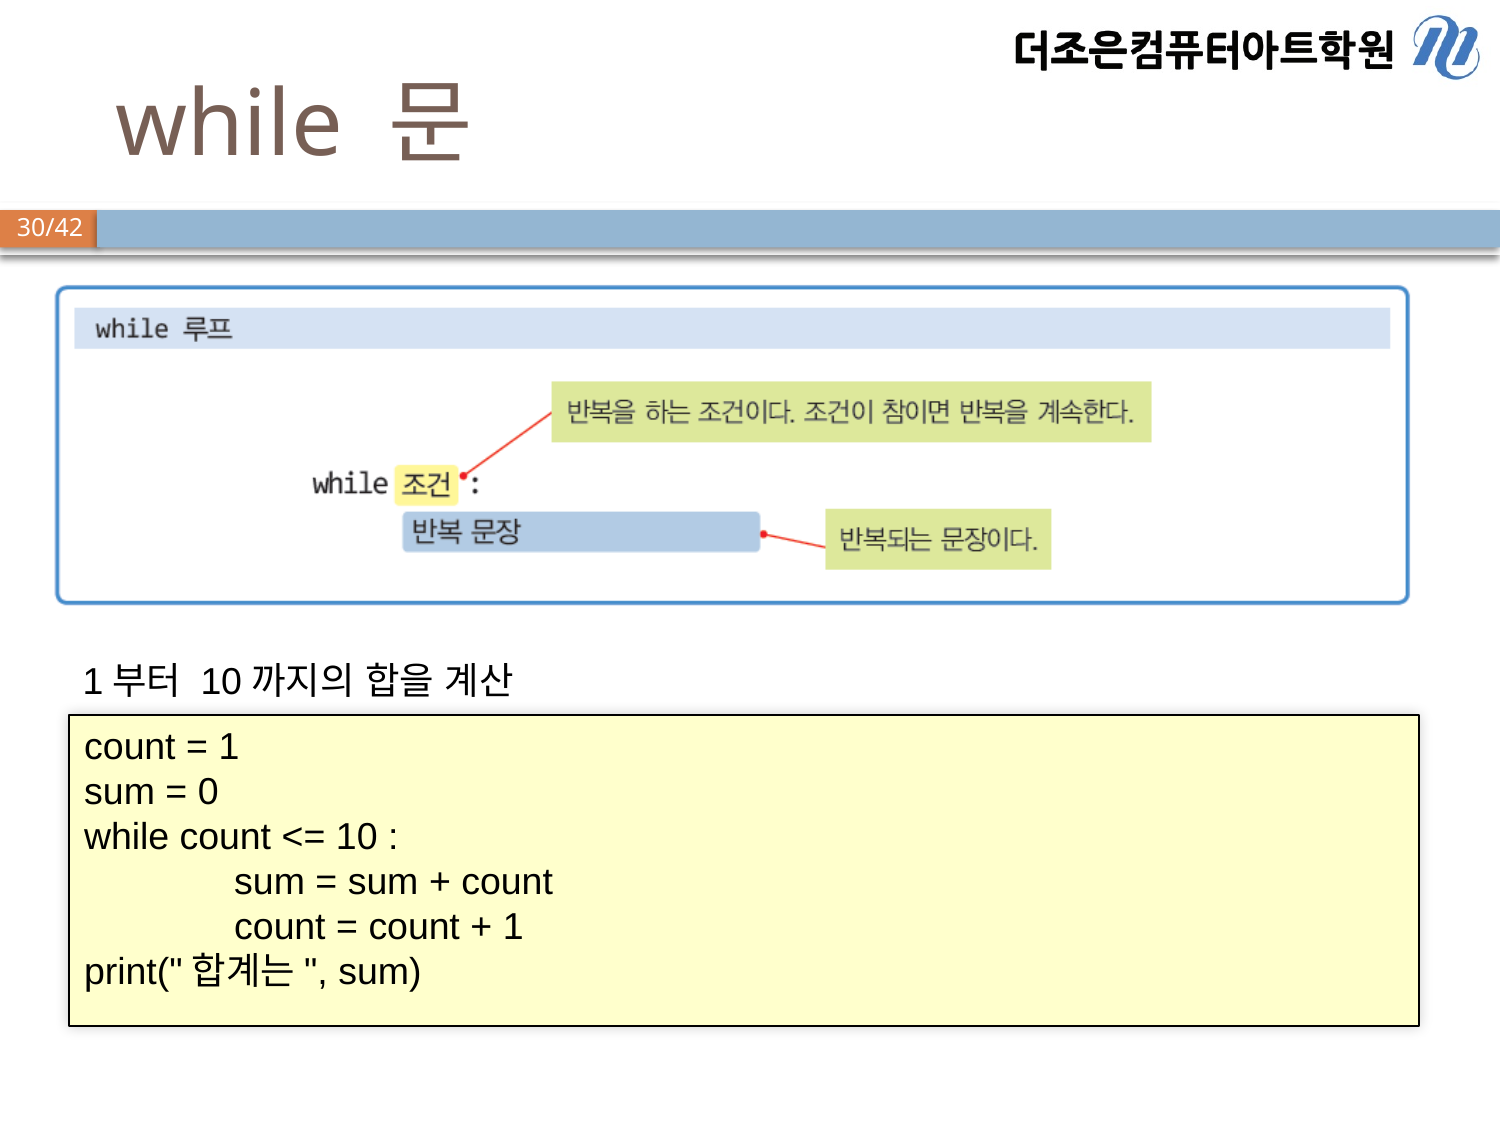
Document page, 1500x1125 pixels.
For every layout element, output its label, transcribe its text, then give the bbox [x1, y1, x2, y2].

picture [45, 274, 1420, 611]
text_box 1부터 10까지의 합을 계산 [67, 649, 785, 709]
title while 문 [100, 37, 1438, 200]
picture [993, 6, 1500, 87]
text_box count = 1 sum = 0 while count <= 10 : sum = sum + count count = count + 1 print("합계는", sum) [69, 714, 1420, 1027]
